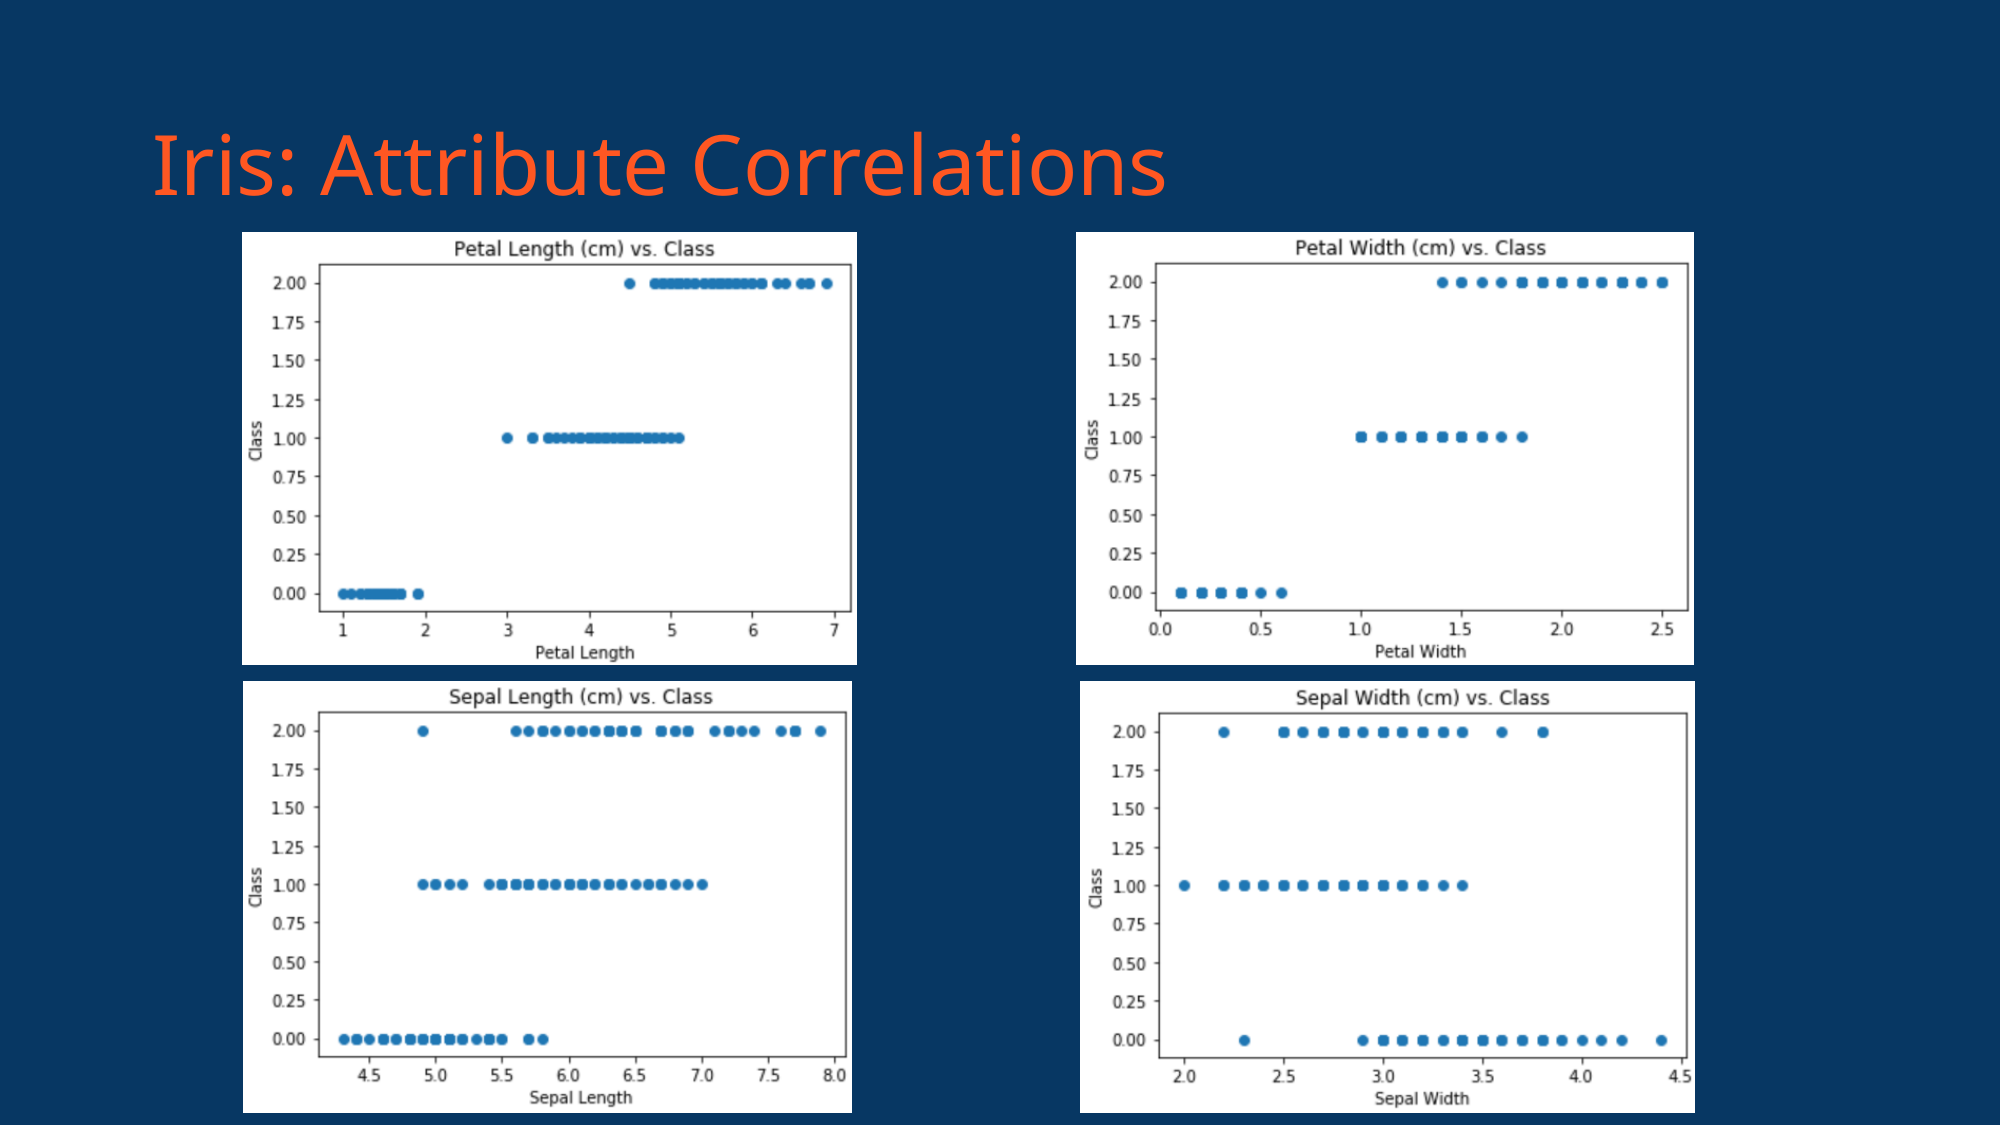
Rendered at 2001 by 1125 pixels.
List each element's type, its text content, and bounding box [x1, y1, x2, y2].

picture [242, 681, 853, 1113]
title Iris: Attribute Correlations [137, 59, 1863, 278]
picture [1079, 681, 1695, 1113]
picture [1076, 231, 1694, 665]
picture [242, 231, 857, 665]
